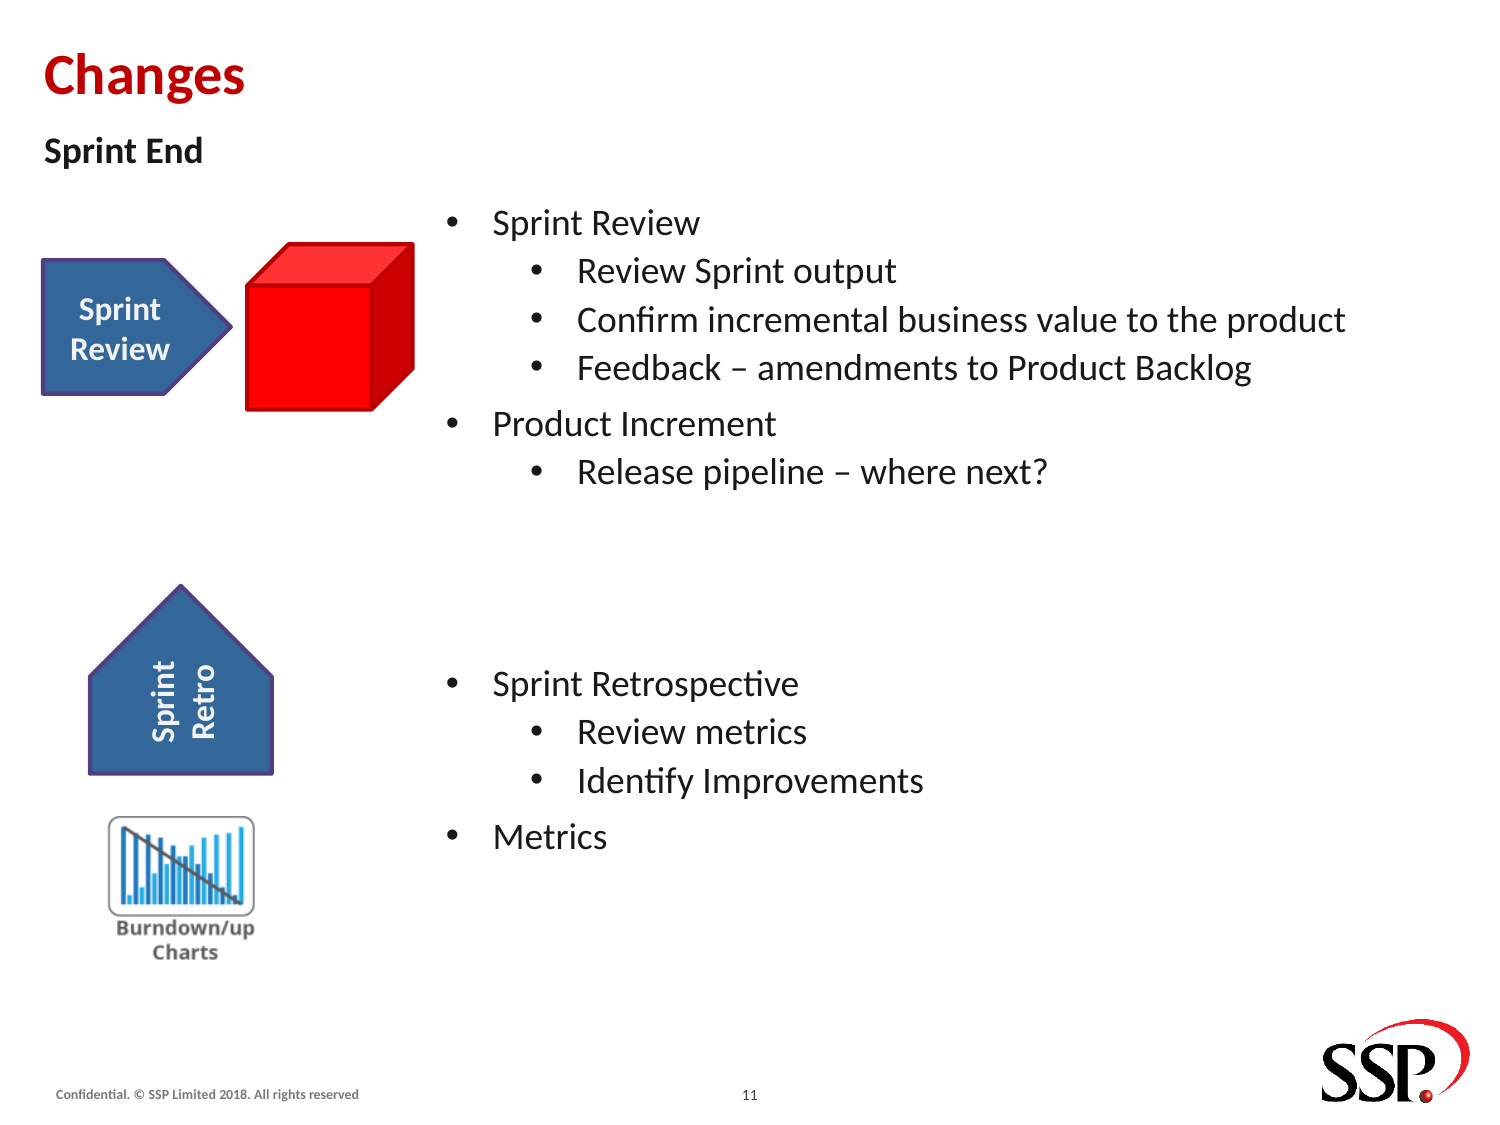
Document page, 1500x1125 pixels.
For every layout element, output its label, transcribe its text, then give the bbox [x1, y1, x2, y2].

picture [101, 810, 261, 966]
list Sprint End [29, 123, 1438, 196]
text_box Sprint Retrospective Review metrics Identify Improvements Metrics [431, 656, 1438, 1060]
text_box [245, 242, 415, 412]
text_box Sprint Retro [87, 583, 274, 776]
title Changes [29, 37, 1438, 105]
slide_number 11 [718, 1082, 781, 1106]
text_box Sprint Review [40, 258, 233, 396]
list Sprint Review Review Sprint output Confirm incremental business value to the product Feedback – amendments to Product Backlog Product Increment Release pipeline – where next? [431, 195, 1438, 565]
picture [1293, 1019, 1478, 1103]
